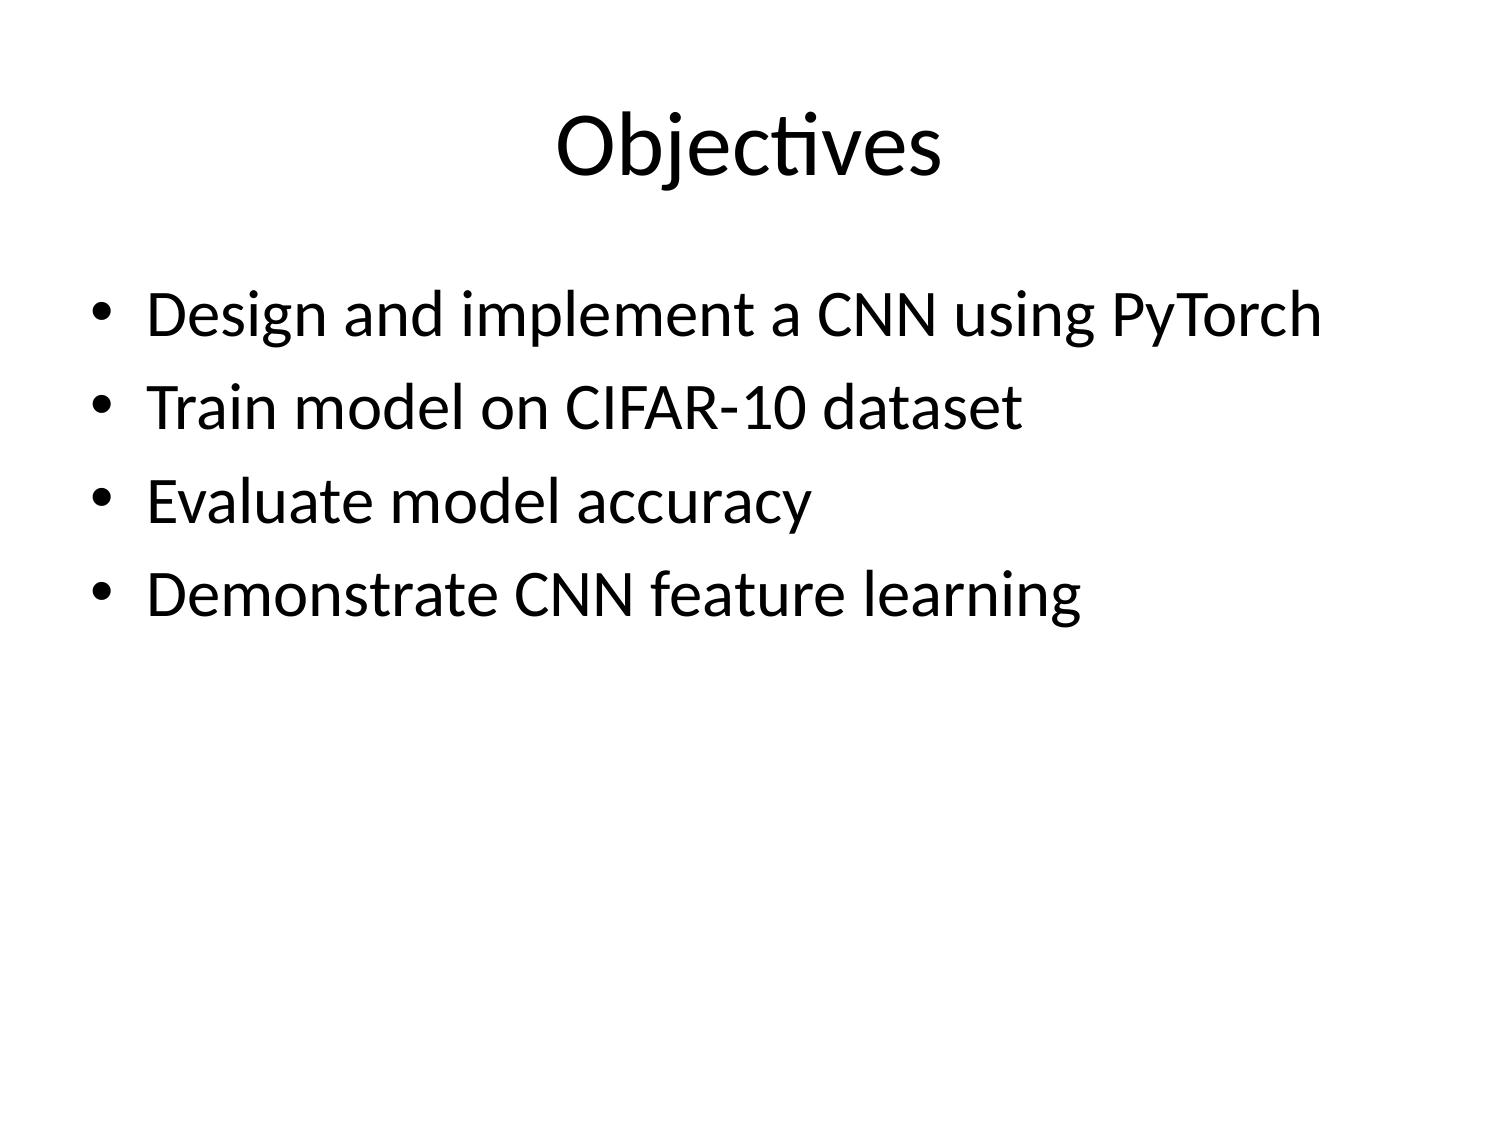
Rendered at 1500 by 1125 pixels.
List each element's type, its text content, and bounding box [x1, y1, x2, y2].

list Design and implement a CNN using PyTorch Train model on CIFAR-10 dataset Evaluate model accuracy Demonstrate CNN feature learning [75, 262, 1425, 1005]
title Objectives [75, 45, 1425, 233]
